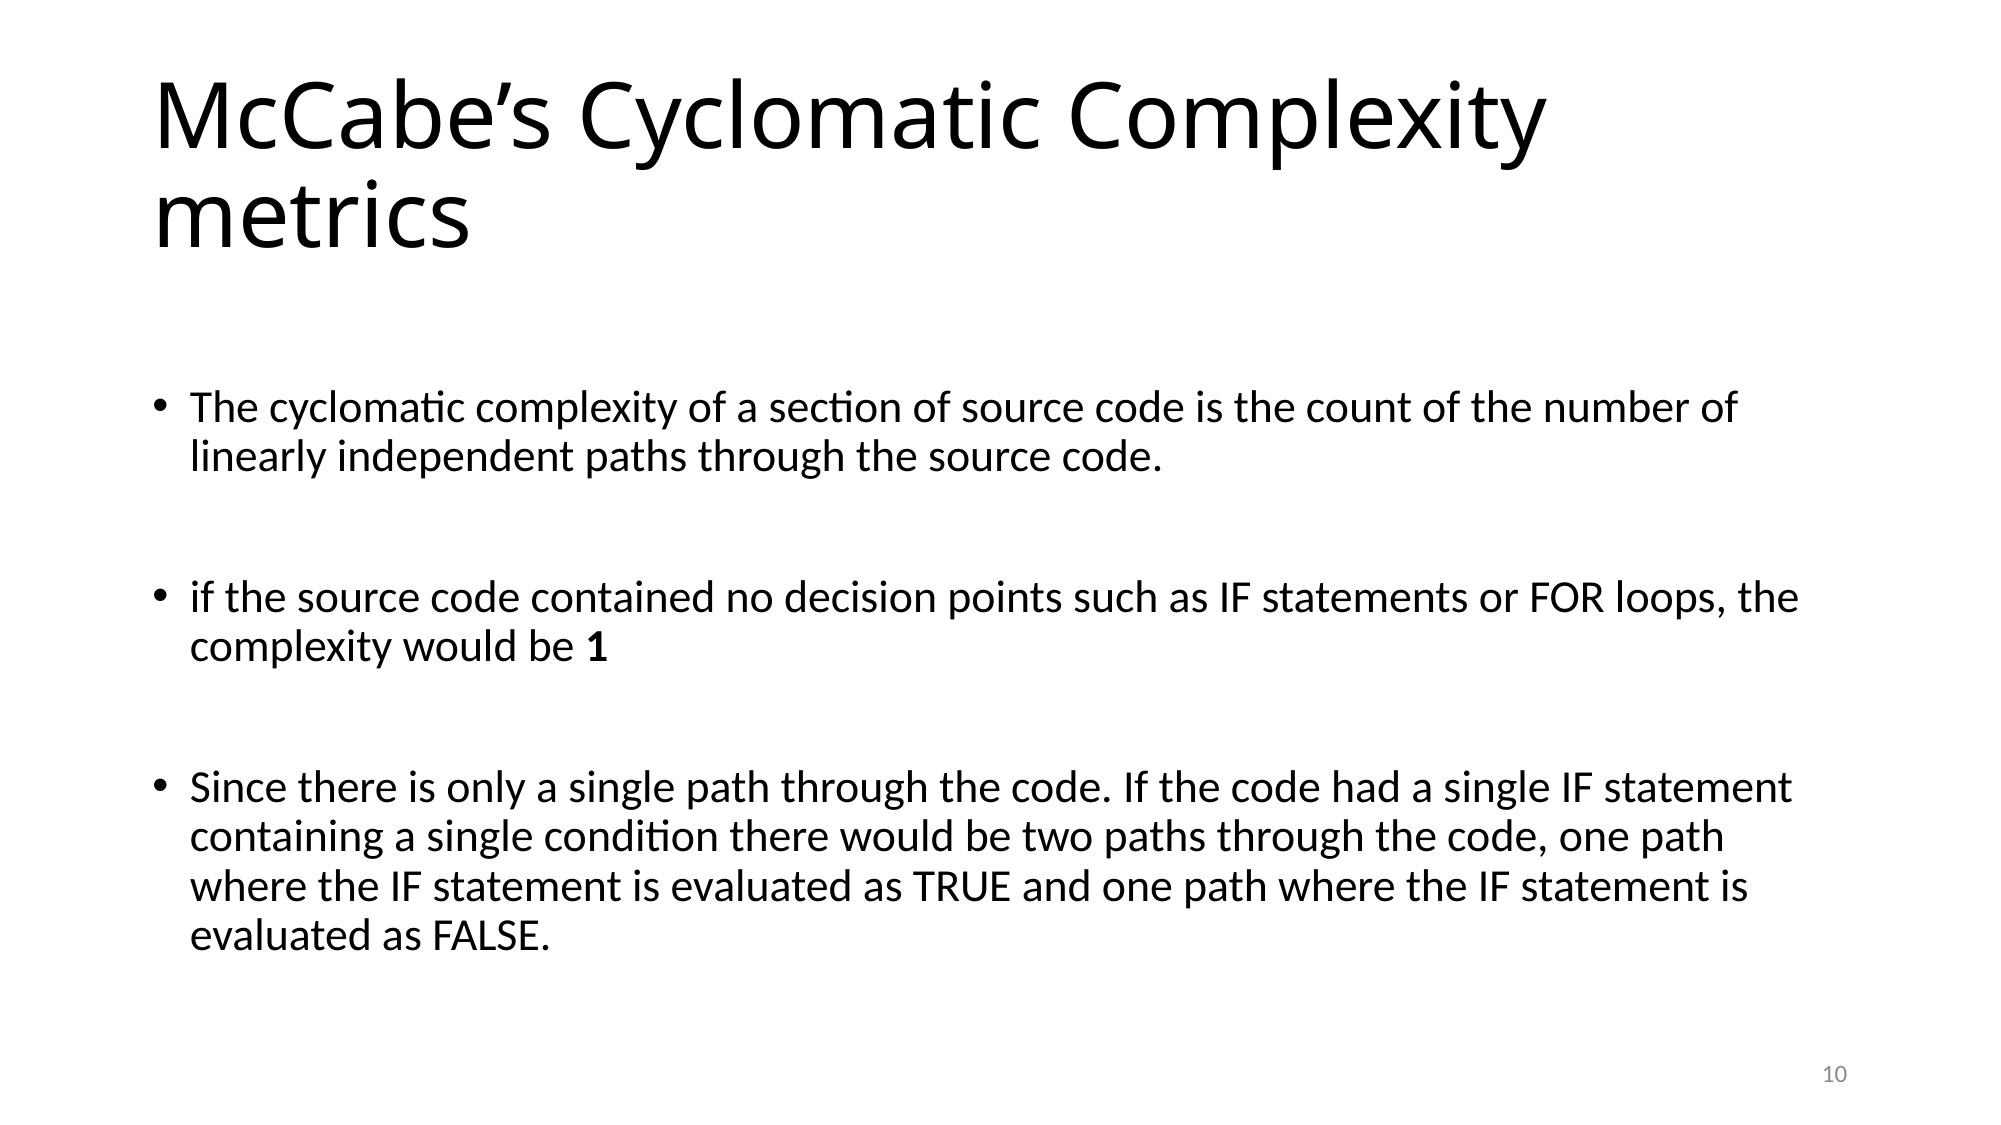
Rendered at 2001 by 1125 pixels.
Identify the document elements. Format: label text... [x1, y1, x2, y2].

title McCabe’s Cyclomatic Complexity metrics [137, 59, 1863, 278]
slide_number 10 [1412, 1042, 1863, 1103]
list The cyclomatic complexity of a section of source code is the count of the number of linearly independent paths through the source code. if the source code contained no decision points such as IF statements or FOR loops, the complexity would be 1 Since there is only a single path through the code. If the code had a single IF statement containing a single condition there would be two paths through the code, one path where the IF statement is evaluated as TRUE and one path where the IF statement is evaluated as FALSE. [137, 299, 1863, 1014]
